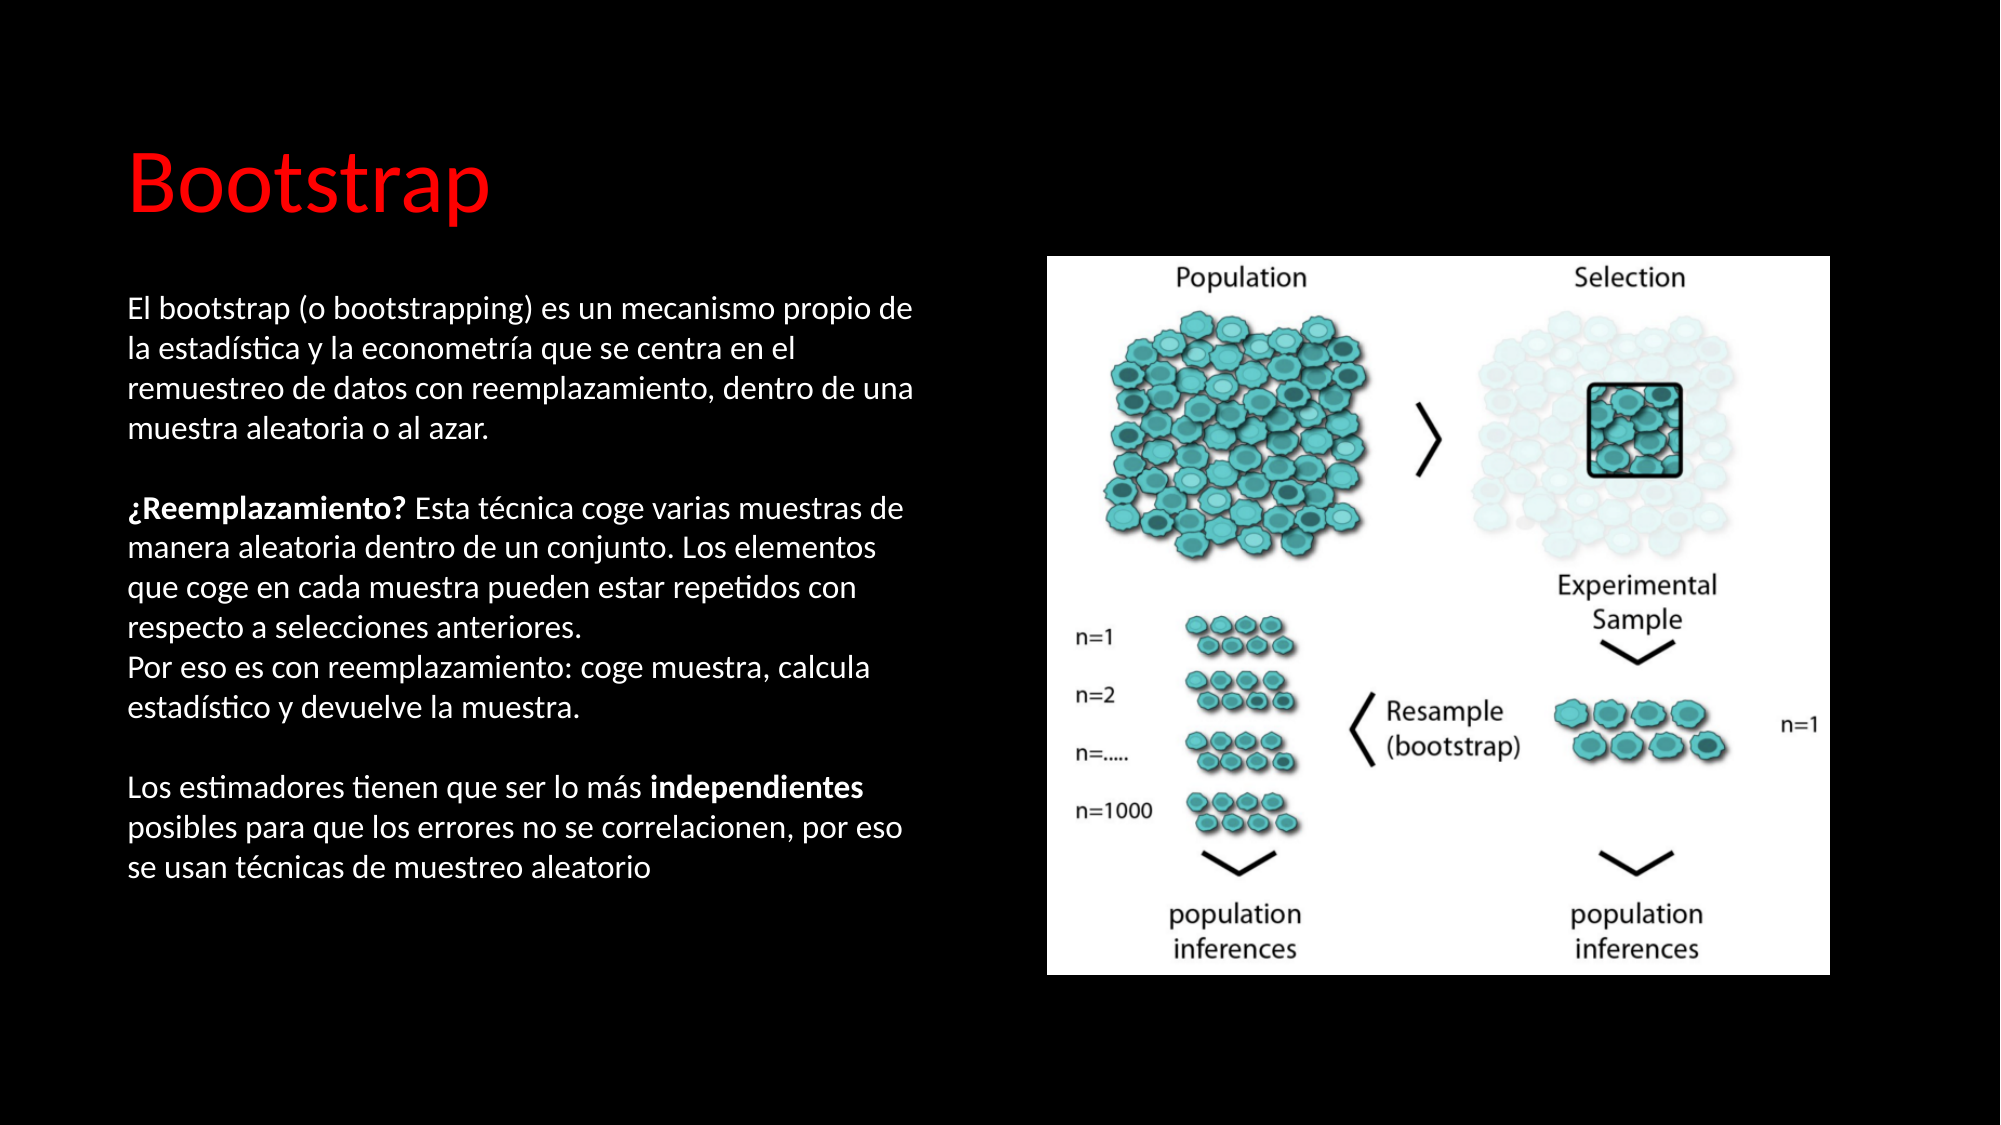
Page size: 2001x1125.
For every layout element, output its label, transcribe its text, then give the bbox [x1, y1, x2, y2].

title Bootstrap [112, 94, 1366, 272]
text_box El bootstrap (o bootstrapping) es un mecanismo propio de la estadística y la econometría que se centra en el remuestreo de datos con reemplazamiento, dentro de una muestra aleatoria o al azar. ¿Reemplazamiento? Esta técnica coge varias muestras de manera aleatoria dentro de un conjunto. Los elementos que coge en cada muestra pueden estar repetidos con respecto a selecciones anteriores. Por eso es con reemplazamiento: coge muestra, calcula estadístico y devuelve la muestra. Los estimadores tienen que ser lo más independientes posibles para que los errores no se correlacionen, por eso se usan técnicas de muestreo aleatorio [112, 271, 941, 1043]
picture [1047, 256, 1830, 975]
